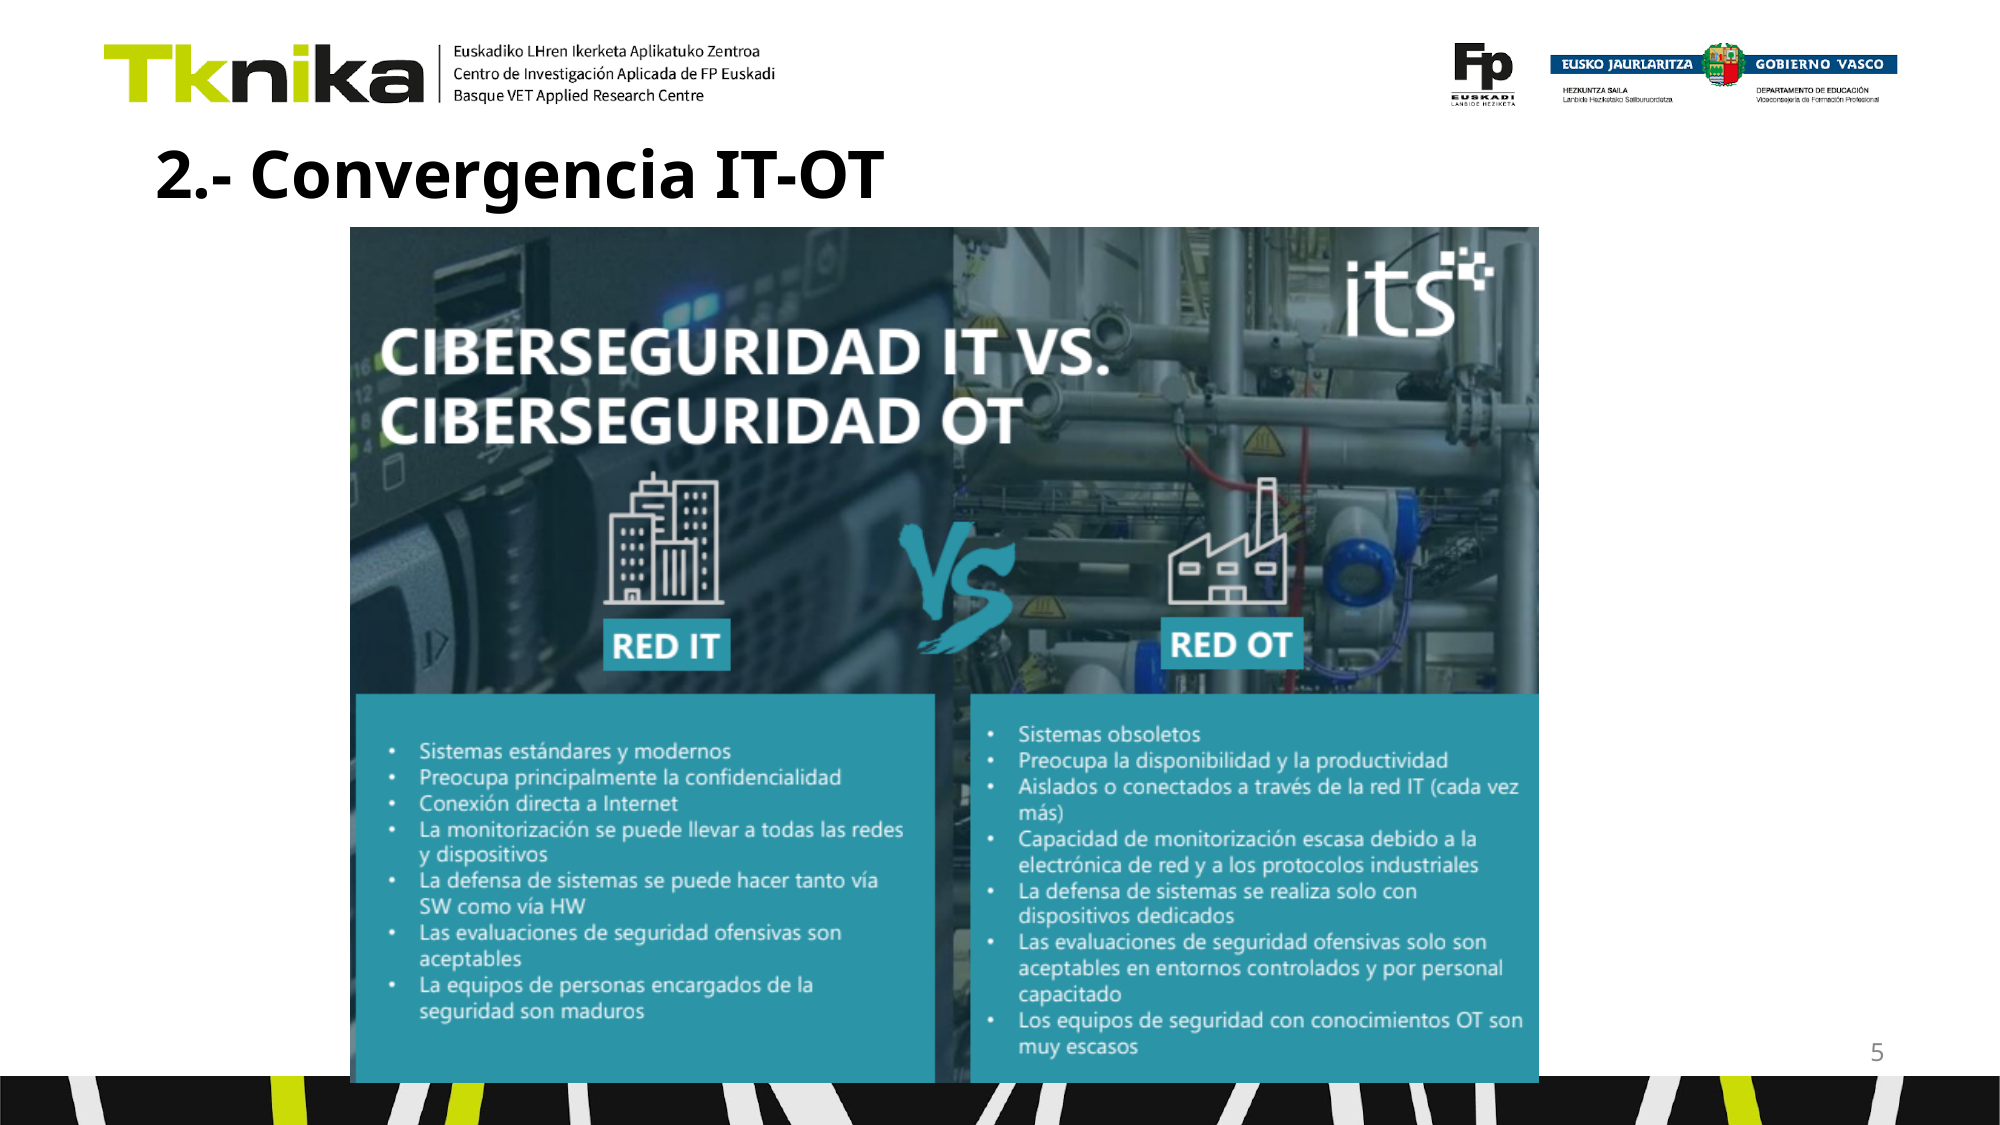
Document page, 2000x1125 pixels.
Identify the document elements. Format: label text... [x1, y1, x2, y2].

title 2.- Convergencia IT-OT [41, 125, 1000, 220]
picture [102, 42, 1898, 106]
slide_number ‹#› [1544, 1023, 1900, 1084]
picture [0, 227, 2000, 1125]
